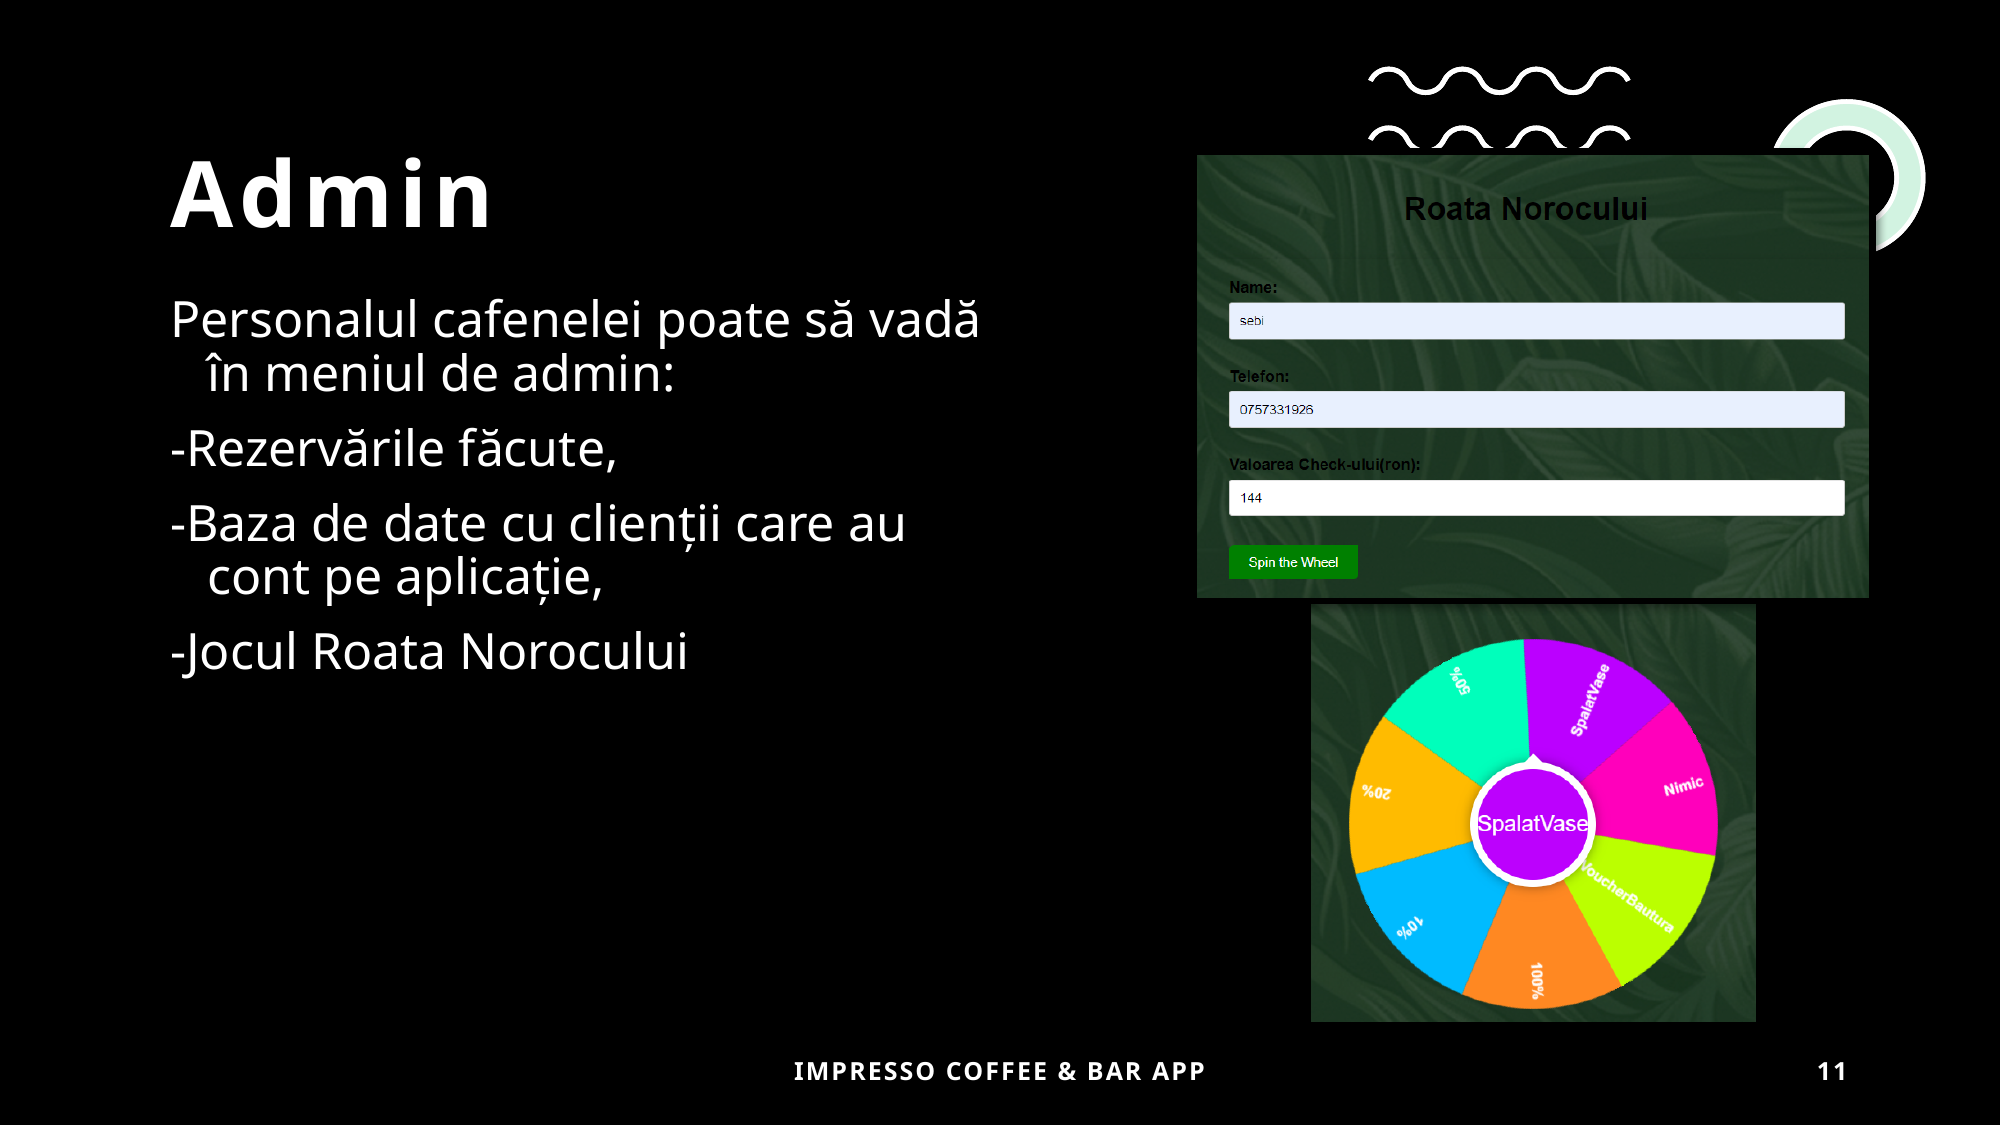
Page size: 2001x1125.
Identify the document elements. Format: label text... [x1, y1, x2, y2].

title Admin [155, 64, 1012, 255]
slide_number 11 [1412, 1042, 1863, 1103]
picture [1197, 154, 1870, 1023]
footer impresso coffee & bar app [662, 1042, 1338, 1103]
list Personalul cafenelei poate să vadă în meniul de admin: -Rezervările făcute, -Baza de date cu clienții care au cont pe aplicație, -Jocul Roata Norocului [155, 286, 1012, 1001]
